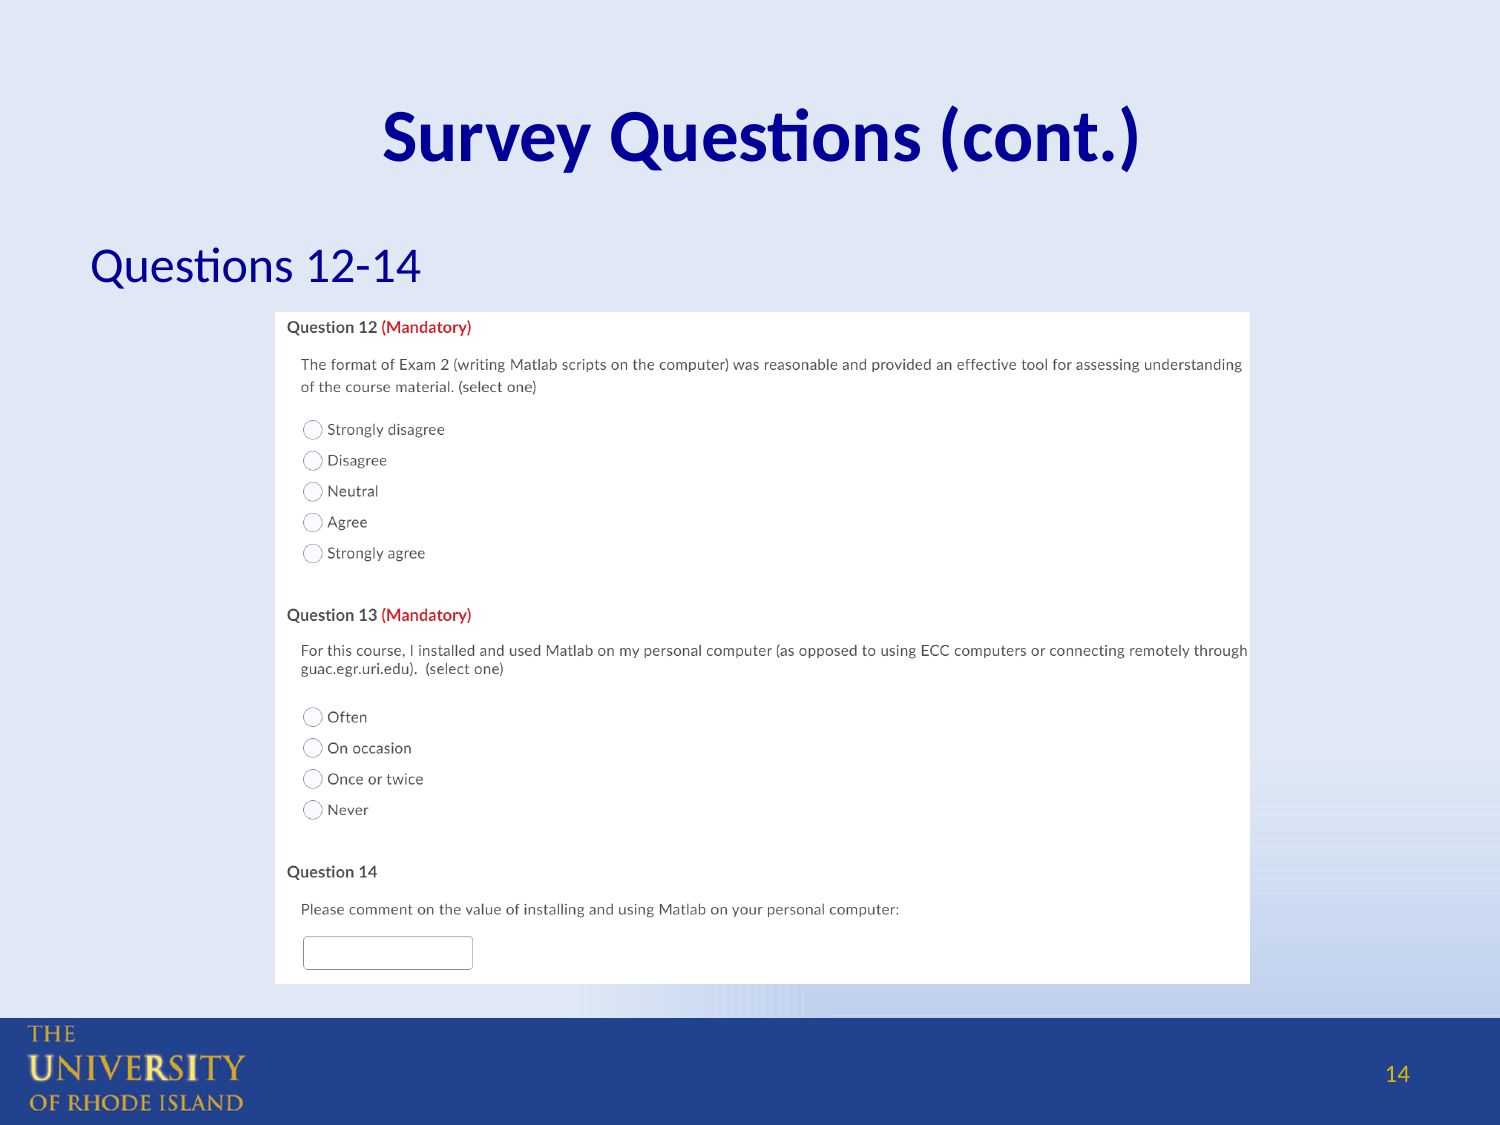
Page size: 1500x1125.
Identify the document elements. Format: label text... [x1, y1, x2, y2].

picture [274, 312, 1251, 984]
list Questions 12-14 [75, 224, 1425, 338]
picture [0, 1018, 1500, 1125]
title Survey Questions (cont.) [87, 37, 1438, 225]
